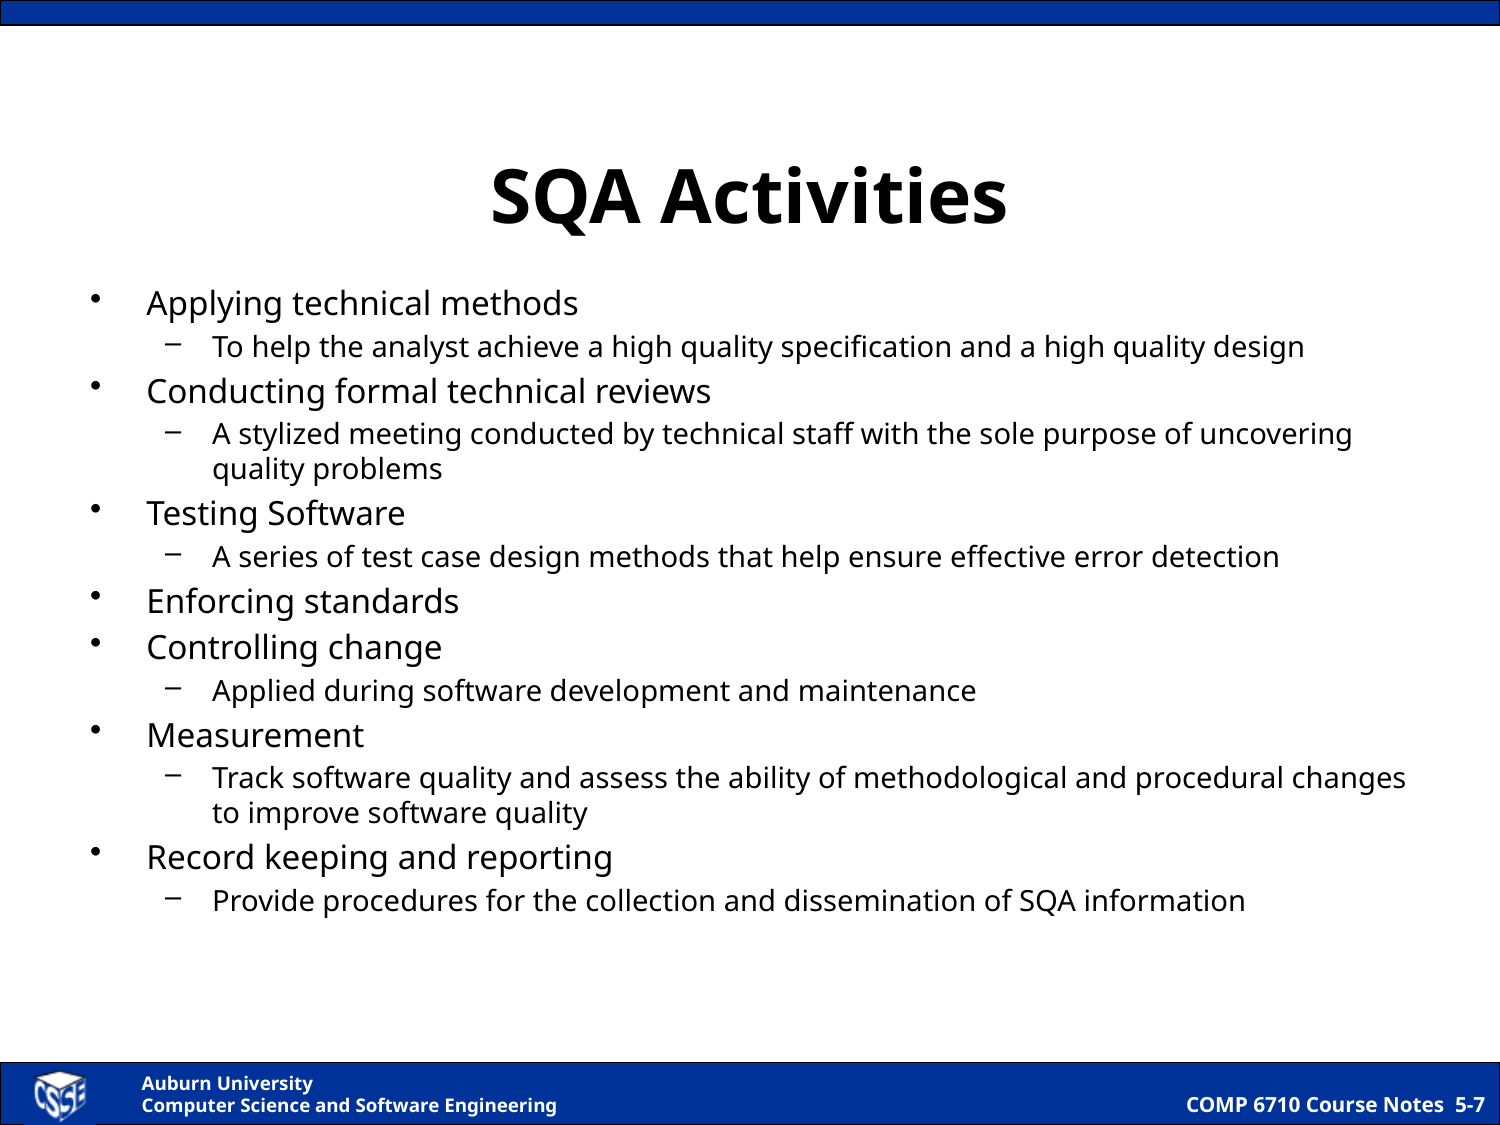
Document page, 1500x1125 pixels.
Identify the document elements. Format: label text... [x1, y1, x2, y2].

picture [24, 1066, 96, 1125]
title SQA Activities [112, 99, 1388, 275]
list Applying technical methods To help the analyst achieve a high quality specification and a high quality design Conducting formal technical reviews A stylized meeting conducted by technical staff with the sole purpose of uncovering quality problems Testing Software A series of test case design methods that help ensure effective error detection Enforcing standards Controlling change Applied during software development and maintenance Measurement Track software quality and assess the ability of methodological and procedural changes to improve software quality Record keeping and reporting Provide procedures for the collection and dissemination of SQA information [75, 275, 1425, 1025]
